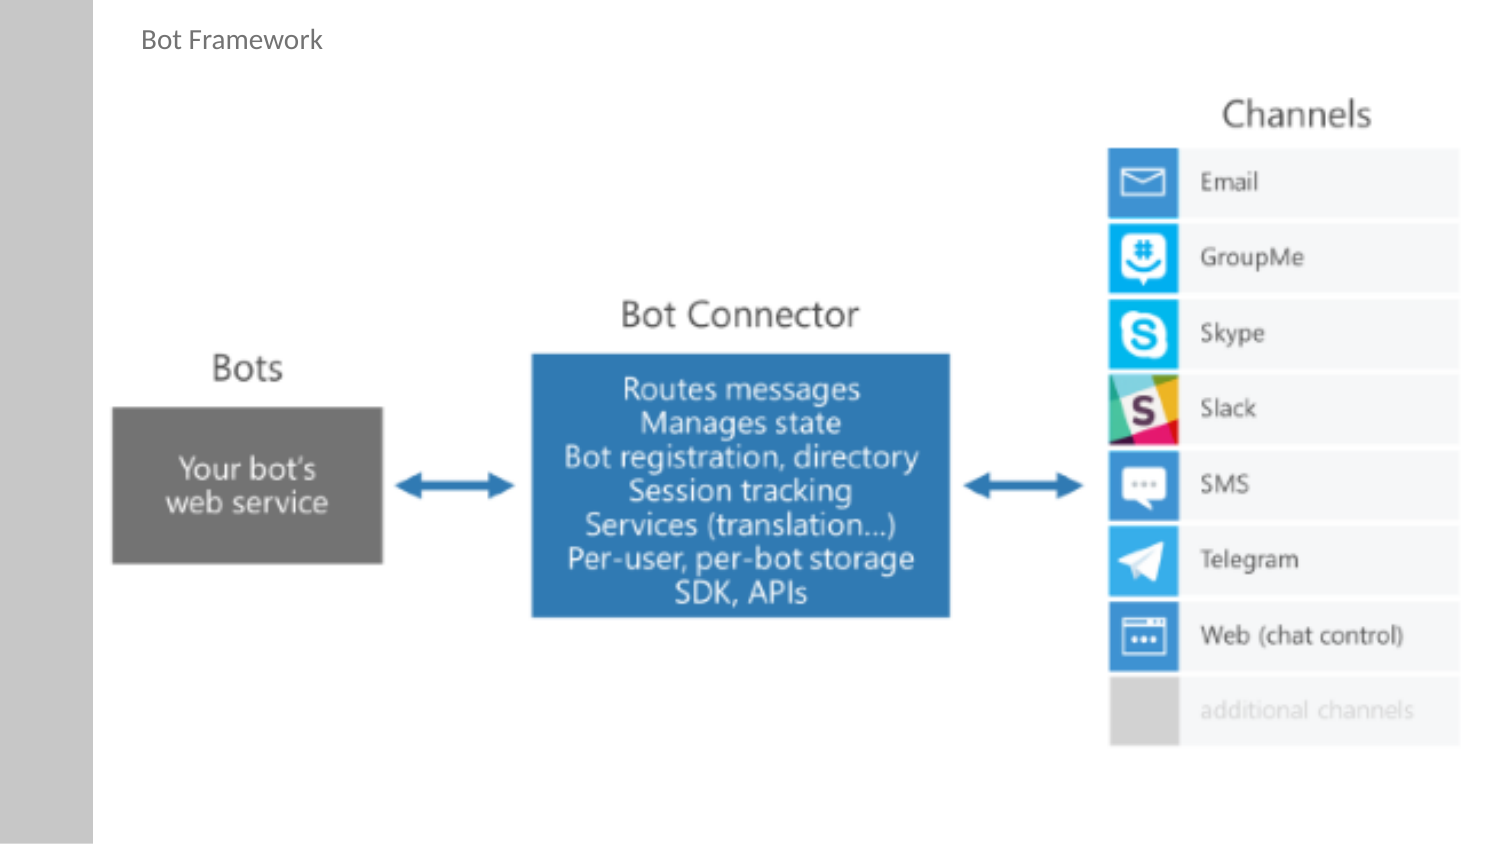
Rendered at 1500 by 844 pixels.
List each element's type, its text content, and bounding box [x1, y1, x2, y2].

picture [104, 80, 1477, 767]
list Bot Framework [141, 25, 692, 56]
